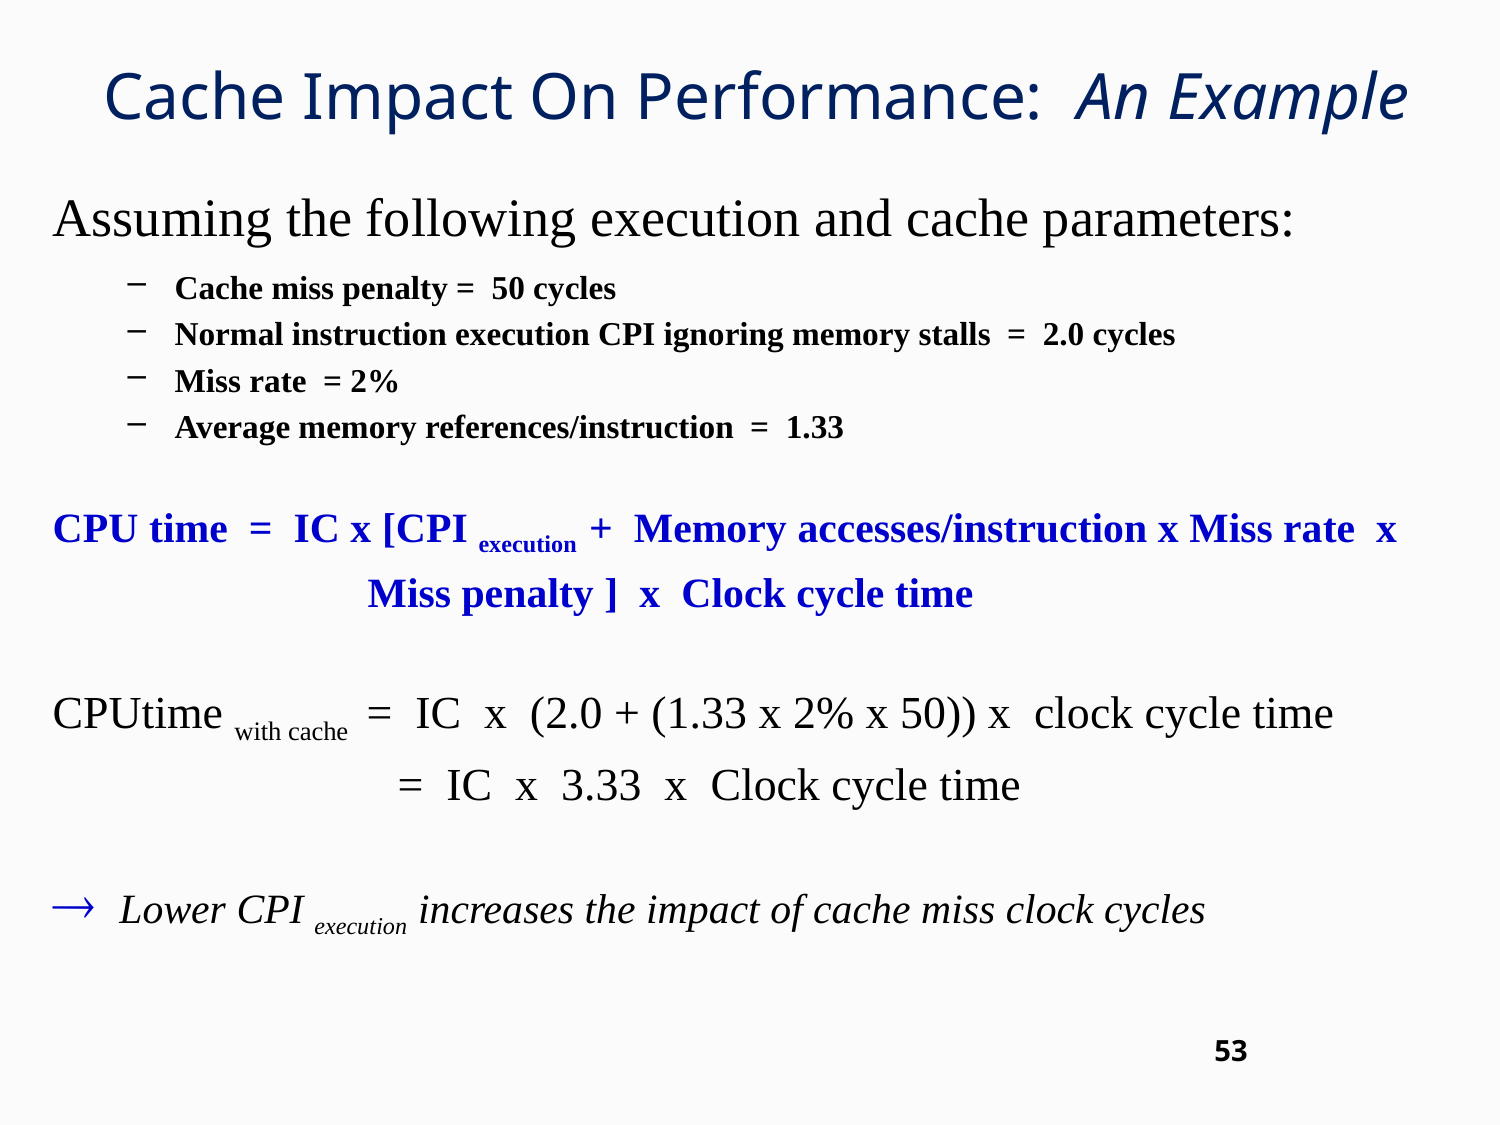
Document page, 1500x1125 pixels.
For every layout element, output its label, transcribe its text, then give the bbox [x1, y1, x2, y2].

list Assuming the following execution and cache parameters: Cache miss penalty = 50 cycles Normal instruction execution CPI ignoring memory stalls = 2.0 cycles Miss rate = 2% Average memory references/instruction = 1.33 CPU time = IC x [CPI execution + Memory accesses/instruction x Miss rate x Miss penalty ] x Clock cycle time CPUtime with cache = IC x (2.0 + (1.33 x 2% x 50)) x clock cycle time = IC x 3.33 x Clock cycle time Lower CPI execution increases the impact of cache miss clock cycles [37, 174, 1438, 988]
slide_number 53 [1074, 1025, 1388, 1100]
title Cache Impact On Performance: An Example [87, 37, 1425, 150]
